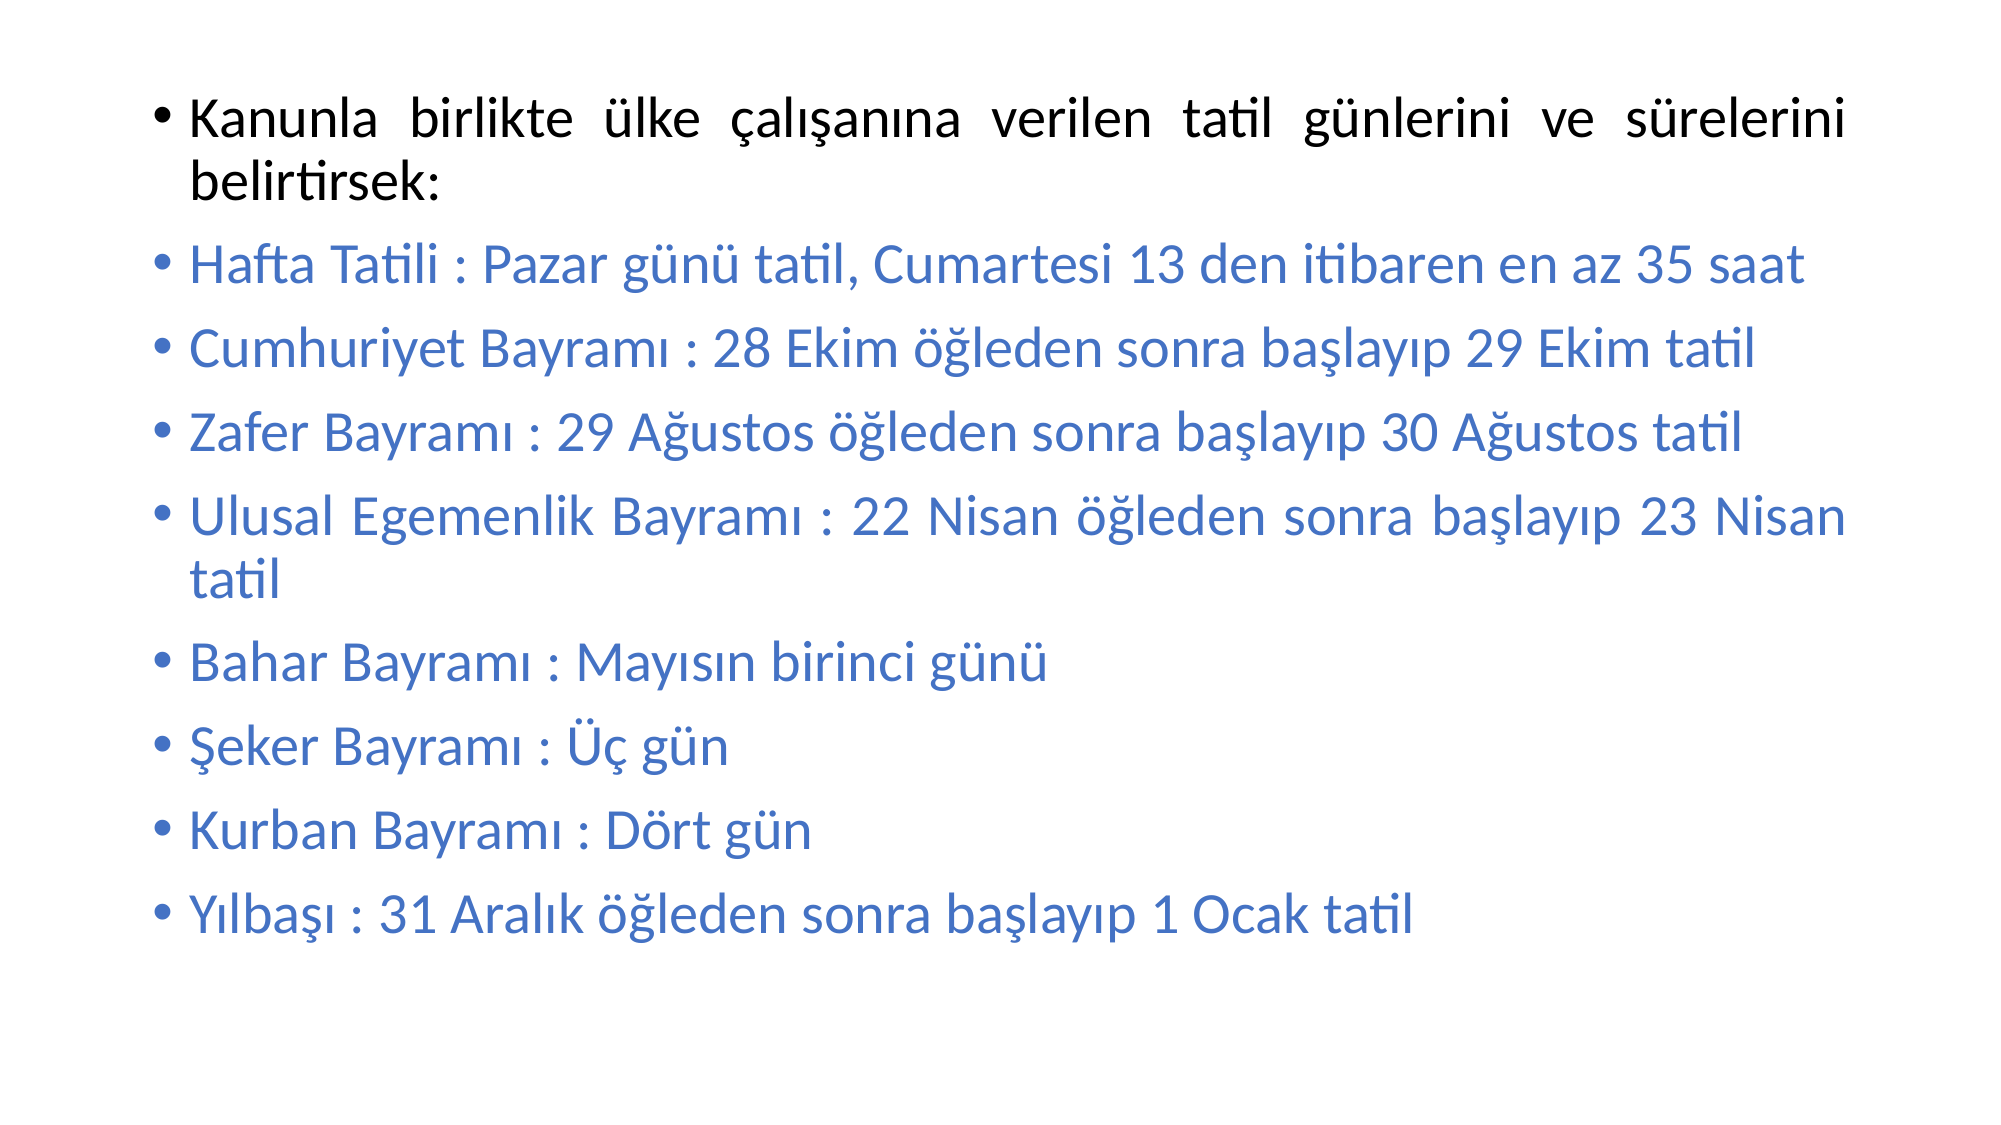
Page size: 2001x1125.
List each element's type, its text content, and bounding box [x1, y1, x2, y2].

list Kanunla birlikte ülke çalışanına verilen tatil günlerini ve sürelerini belirtirsek: Hafta Tatili : Pazar günü tatil, Cumartesi 13 den itibaren en az 35 saat Cumhuriyet Bayramı : 28 Ekim öğleden sonra başlayıp 29 Ekim tatil Zafer Bayramı : 29 Ağustos öğleden sonra başlayıp 30 Ağustos tatil Ulusal Egemenlik Bayramı : 22 Nisan öğleden sonra başlayıp 23 Nisan tatil Bahar Bayramı : Mayısın birinci günü Şeker Bayramı : Üç gün Kurban Bayramı : Dört gün Yılbaşı : 31 Aralık öğleden sonra başlayıp 1 Ocak tatil [137, 78, 1863, 1014]
